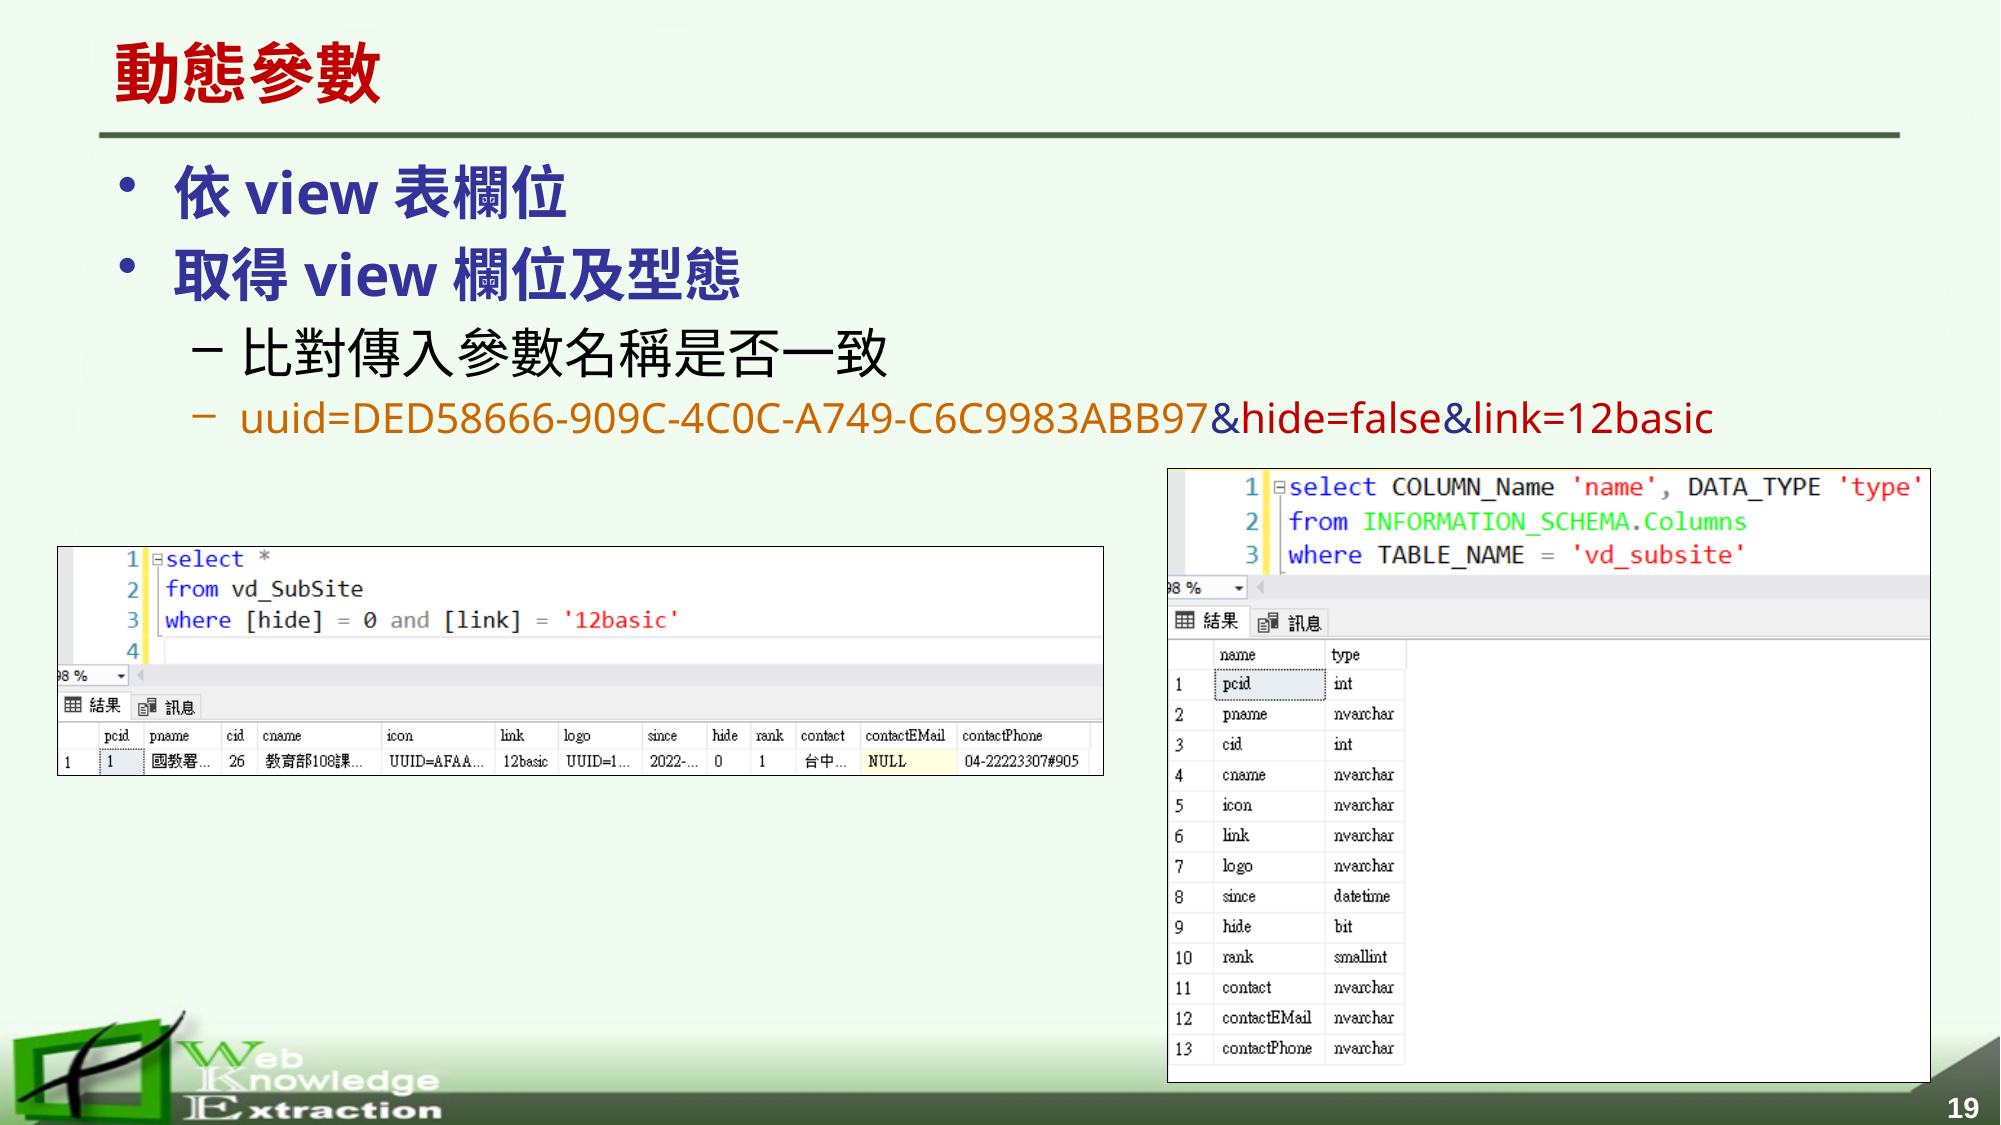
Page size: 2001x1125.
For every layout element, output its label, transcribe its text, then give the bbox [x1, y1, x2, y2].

title 動態參數 [99, 18, 1901, 126]
list 依view表欄位 取得view欄位及型態 比對傳入參數名稱是否一致 uuid=DED58666-909C-4C0C-A749-C6C9983ABB97&hide=false&link=12basic [102, 148, 1964, 1036]
picture [0, 0, 2000, 1125]
slide_number 18 [1866, 1082, 1995, 1123]
